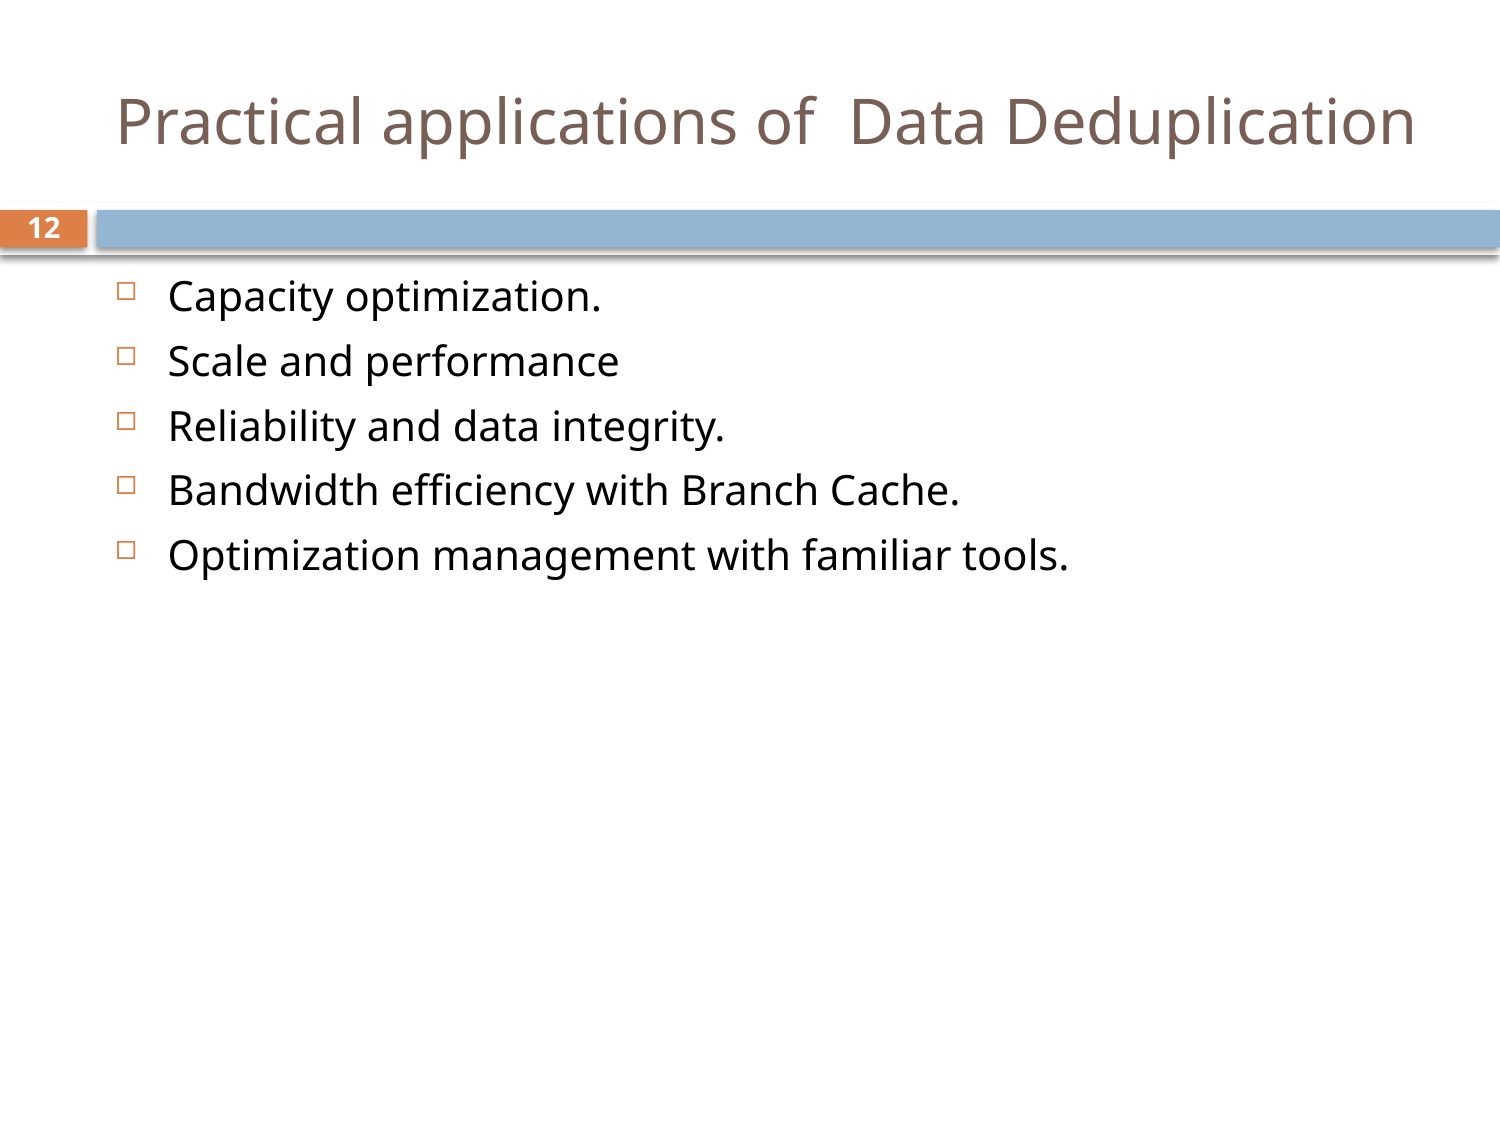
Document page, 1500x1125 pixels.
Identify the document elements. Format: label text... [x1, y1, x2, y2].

title Practical applications of Data Deduplication [100, 37, 1438, 200]
slide_number 12 [0, 208, 88, 249]
list Capacity optimization. Scale and performance Reliability and data integrity. Bandwidth efficiency with Branch Cache. Optimization management with familiar tools. [100, 262, 1438, 1000]
